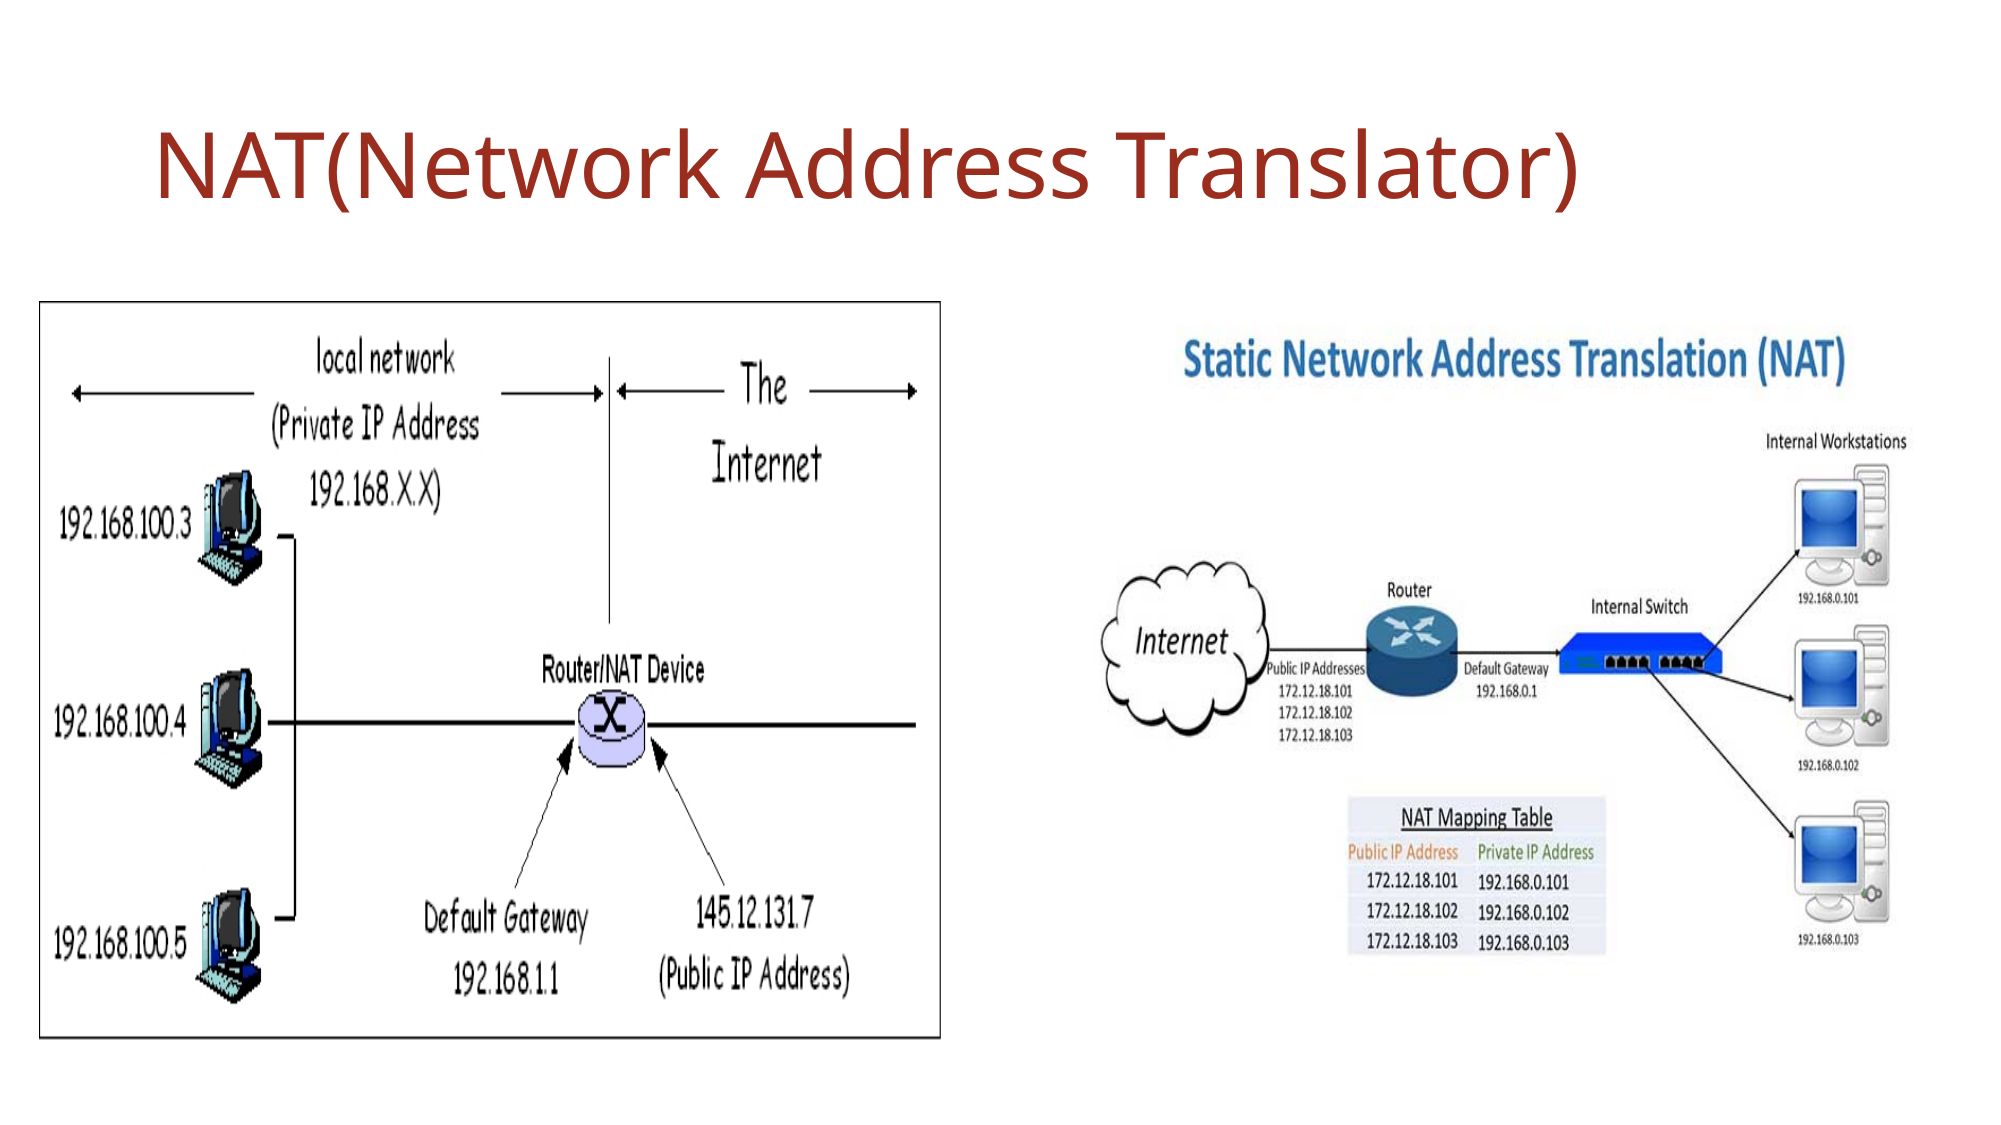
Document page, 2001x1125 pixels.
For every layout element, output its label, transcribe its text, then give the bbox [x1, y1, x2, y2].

title NAT(Network Address Translator) [137, 59, 1863, 278]
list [39, 301, 942, 1042]
picture [1091, 301, 1939, 1005]
